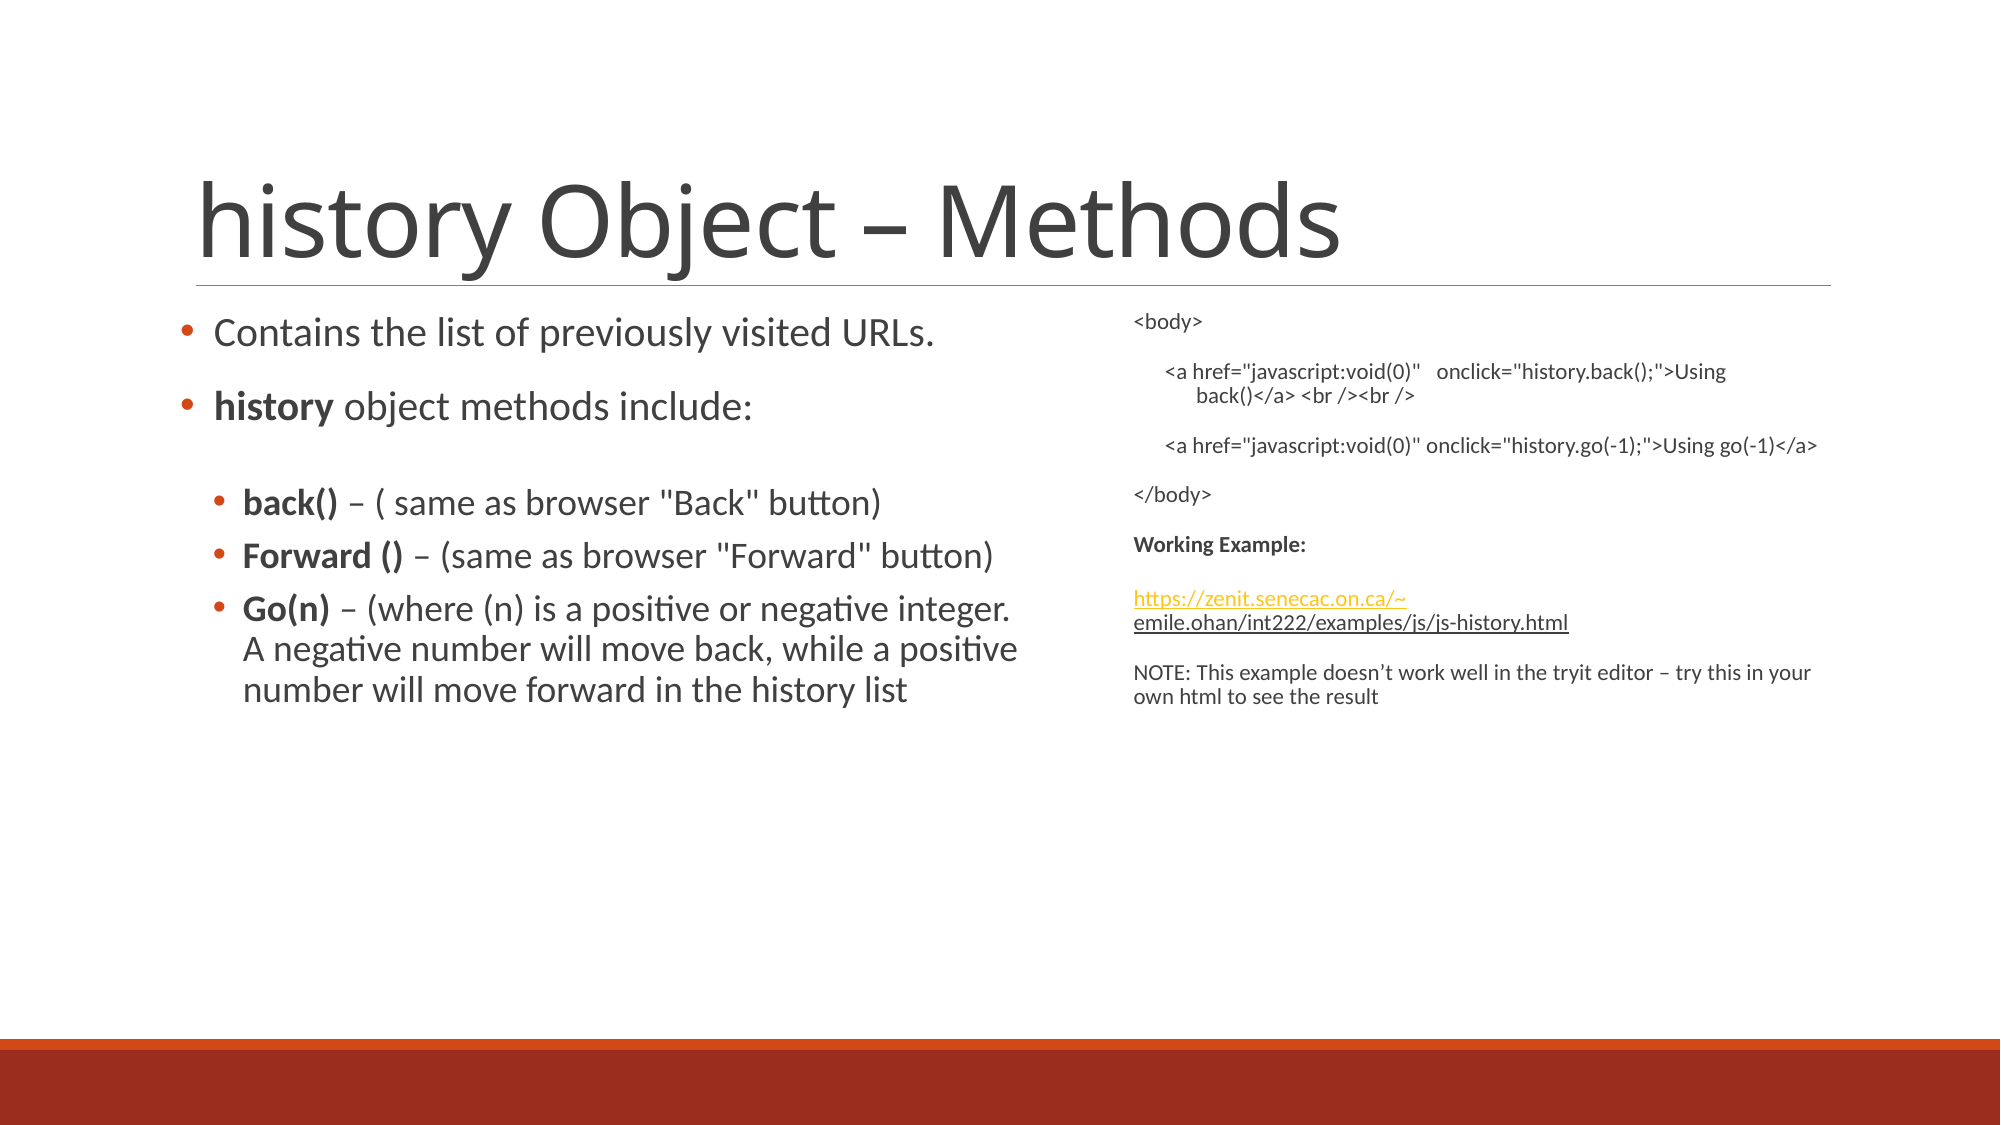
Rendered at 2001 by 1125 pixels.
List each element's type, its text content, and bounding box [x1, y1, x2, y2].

text_box <body> <a href="javascript:void(0)" onclick="history.back();">Using back()</a> <br /><br /> <a href="javascript:void(0)" onclick="history.go(-1);">Using go(-1)</a> </body> Working Example: https://zenit.senecac.on.ca/~emile.ohan/int222/examples/js/js-history.html NOTE: This example doesn’t work well in the tryit editor – try this in your own html to see the result [1133, 302, 1830, 963]
title history Object – Methods [180, 47, 1830, 285]
list Contains the list of previously visited URLs. history object methods include: back() – ( same as browser "Back" button) Forward () – (same as browser "Forward" button) Go(n) – (where (n) is a positive or negative integer. A negative number will move back, while a positive number will move forward in the history list [180, 302, 1033, 963]
